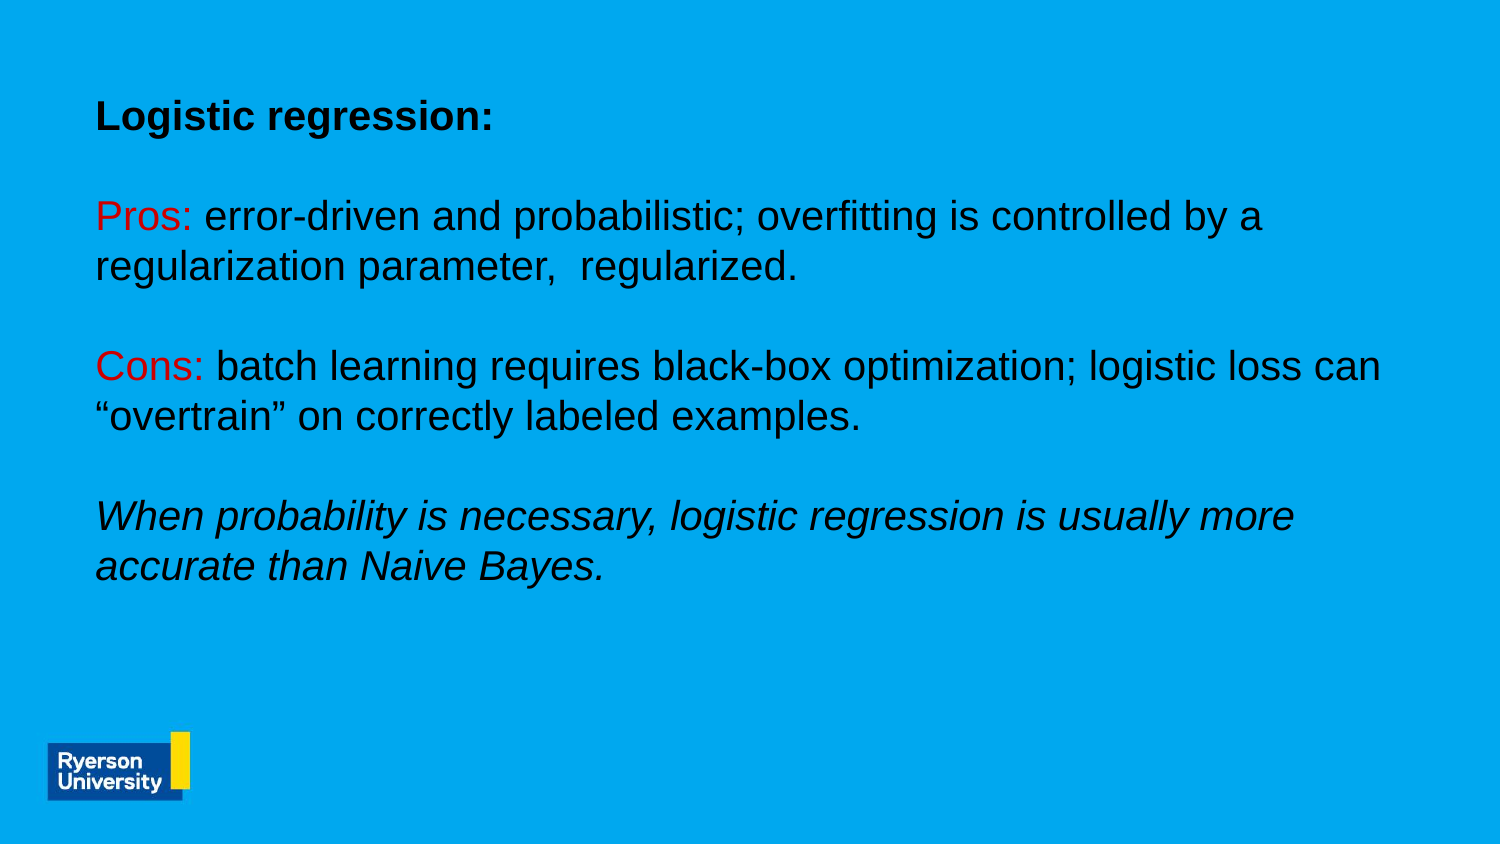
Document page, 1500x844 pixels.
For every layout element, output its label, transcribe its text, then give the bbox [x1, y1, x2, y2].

picture [48, 731, 190, 800]
title Logistic regression: Pros: error-driven and probabilistic; overfitting is controlled by a regularization parameter, regularized. Cons: batch learning requires black-box optimization; logistic loss can “overtrain” on correctly labeled examples. When probability is necessary, logistic regression is usually more accurate than Naive Bayes. [80, 73, 1448, 719]
